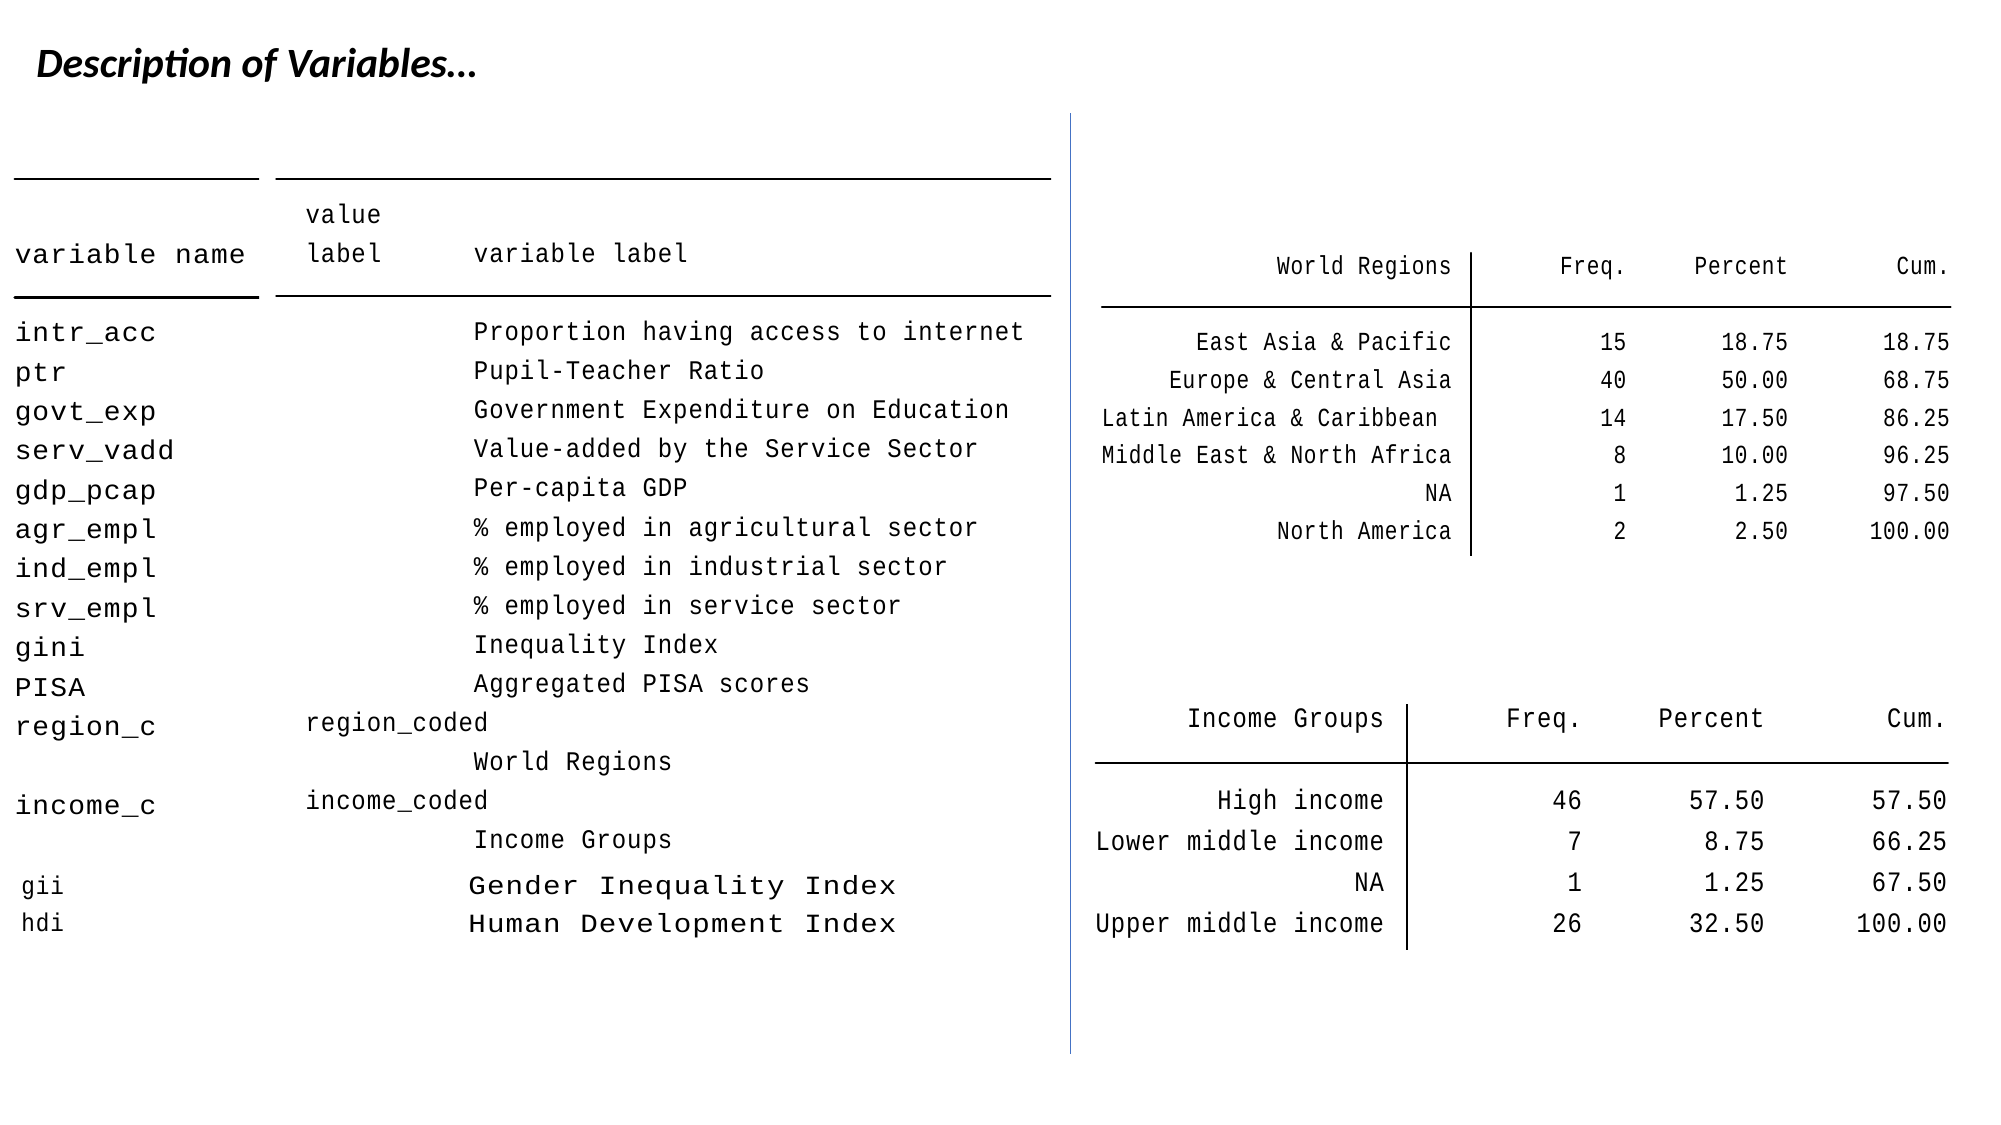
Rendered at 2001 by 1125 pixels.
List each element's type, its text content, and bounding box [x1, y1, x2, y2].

picture [6, 161, 260, 950]
picture [1089, 704, 1972, 950]
picture [1096, 214, 1979, 556]
text_box Description of Variables… [21, 28, 1531, 94]
picture [275, 161, 1052, 950]
